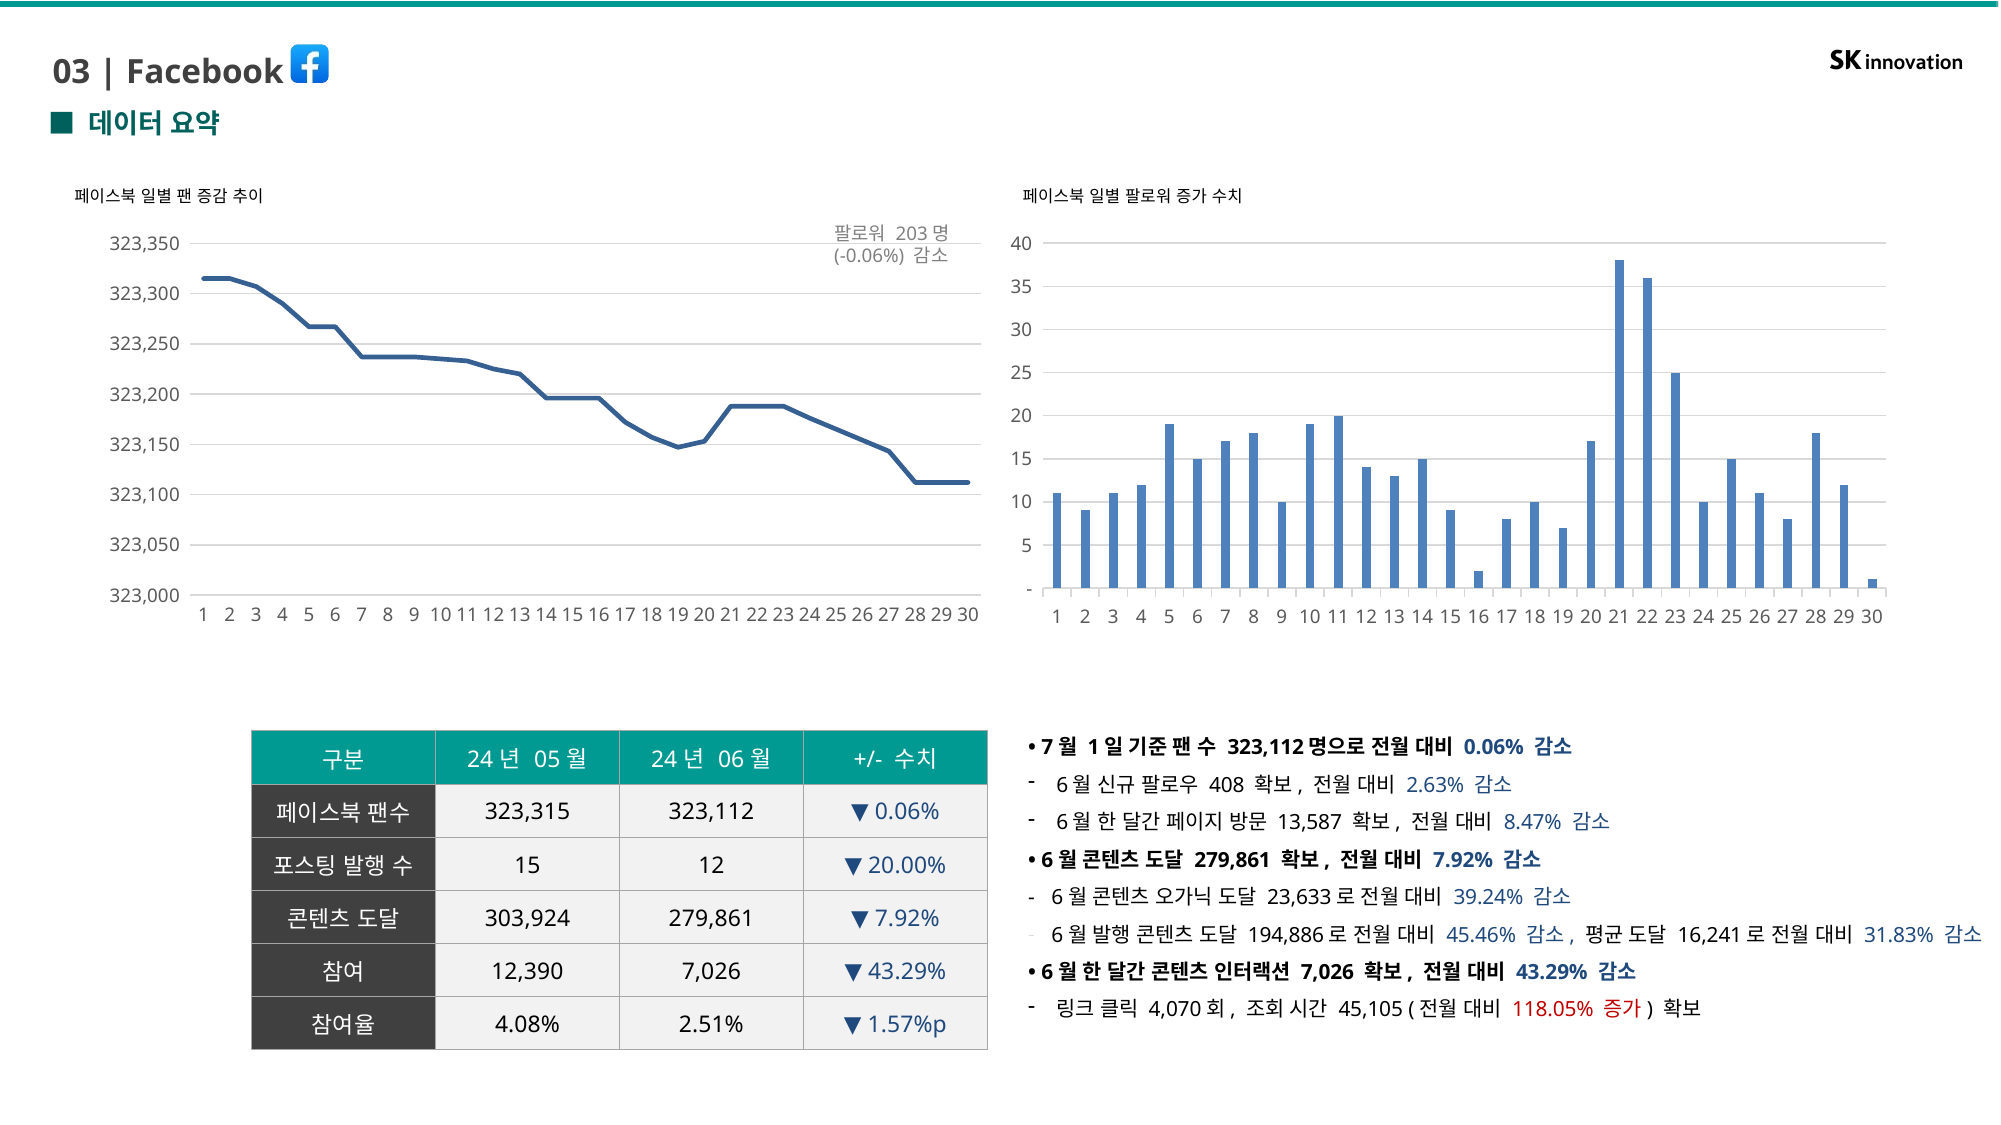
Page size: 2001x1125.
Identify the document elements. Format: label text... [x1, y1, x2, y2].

picture [290, 44, 329, 84]
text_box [1013, 703, 2000, 1077]
table_cell 279,861 [620, 891, 803, 943]
table_header 24년 06월 [620, 731, 803, 784]
table_cell ▼ 7.92% [804, 891, 987, 943]
chart [86, 221, 1905, 639]
table_cell 12 [620, 838, 803, 890]
picture [0, 1, 1999, 7]
table_cell 페이스북 팬수 [252, 785, 435, 837]
text_box 팔로워 203명 (-0.06%) 감소 [819, 214, 988, 220]
table_cell 2.51% [620, 997, 803, 1049]
table_cell 포스팅 발행 수 [252, 838, 435, 890]
table_cell 7,026 [620, 944, 803, 996]
text_box 03 | Facebook [52, 22, 299, 98]
text_box 페이스북 일별 팬 증감 추이 [59, 178, 279, 214]
table_header 24년 05월 [436, 731, 619, 784]
table_cell ▼ 20.00% [804, 838, 987, 890]
table_cell ▼ 1.57%p [804, 997, 987, 1049]
table_header 구분 [252, 731, 435, 784]
text_box 페이스북 일별 팔로워 증가 수치 [1007, 178, 1258, 214]
table_cell 4.08% [436, 997, 619, 1049]
table_cell 12,390 [436, 944, 619, 996]
table_cell 참여율 [252, 997, 435, 1049]
table_cell 참여 [252, 944, 435, 996]
table_cell ▼ 43.29% [804, 944, 987, 996]
table_header +/- 수치 [804, 731, 987, 784]
text_box ■ 데이터 요약 [48, 91, 236, 147]
table_cell 323,112 [620, 785, 803, 837]
table_cell 15 [436, 838, 619, 890]
table_cell ▼ 0.06% [804, 785, 987, 837]
table_cell 콘텐츠 도달 [252, 891, 435, 943]
table_cell 323,315 [436, 785, 619, 837]
table_cell 303,924 [436, 891, 619, 943]
